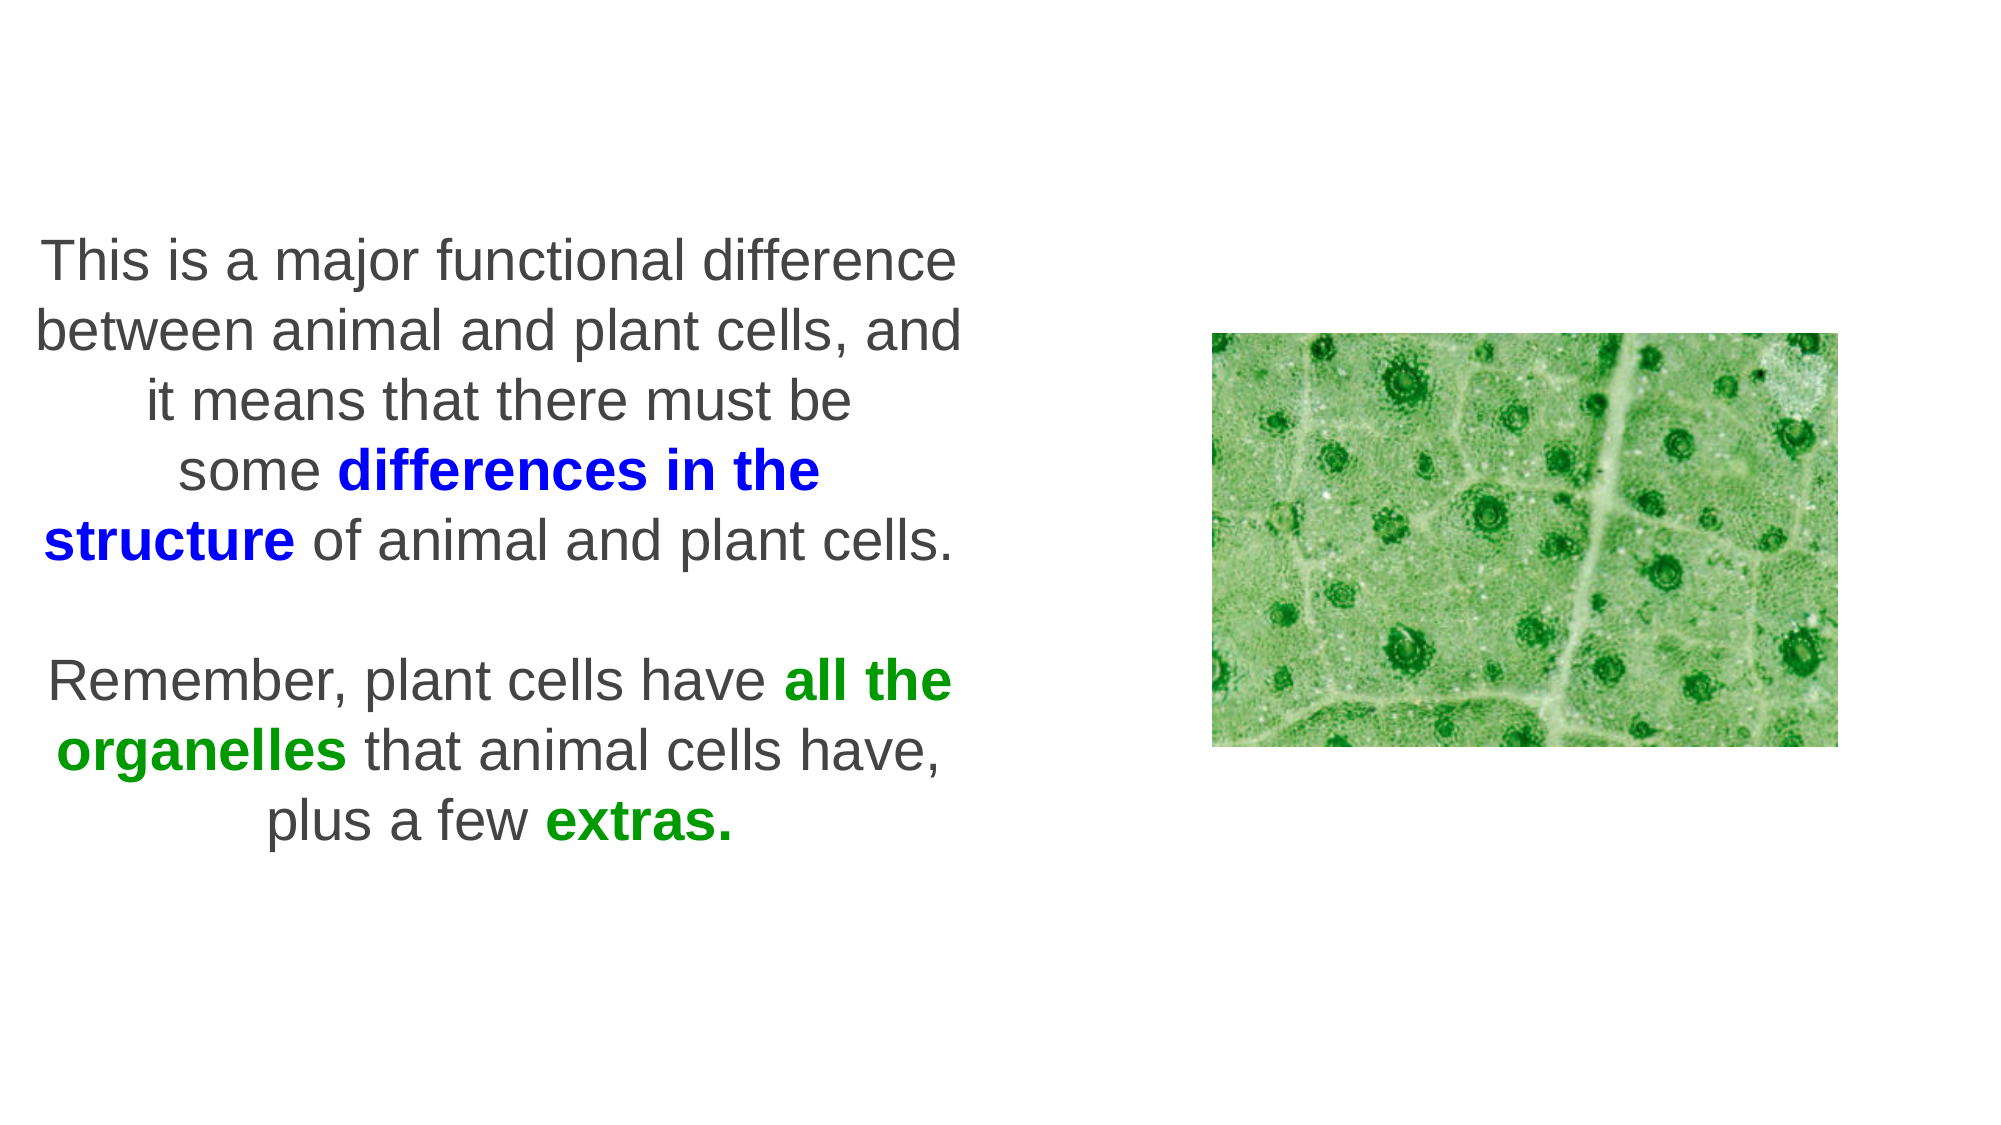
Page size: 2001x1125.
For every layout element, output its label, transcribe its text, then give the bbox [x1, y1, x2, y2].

text_box This is a major functional difference between animal and plant cells, and it means that there must be some differences in the structure of animal and plant cells. Remember, plant cells have all the organelles that animal cells have, plus a few extras. [0, 214, 1000, 860]
picture [1212, 333, 1838, 747]
